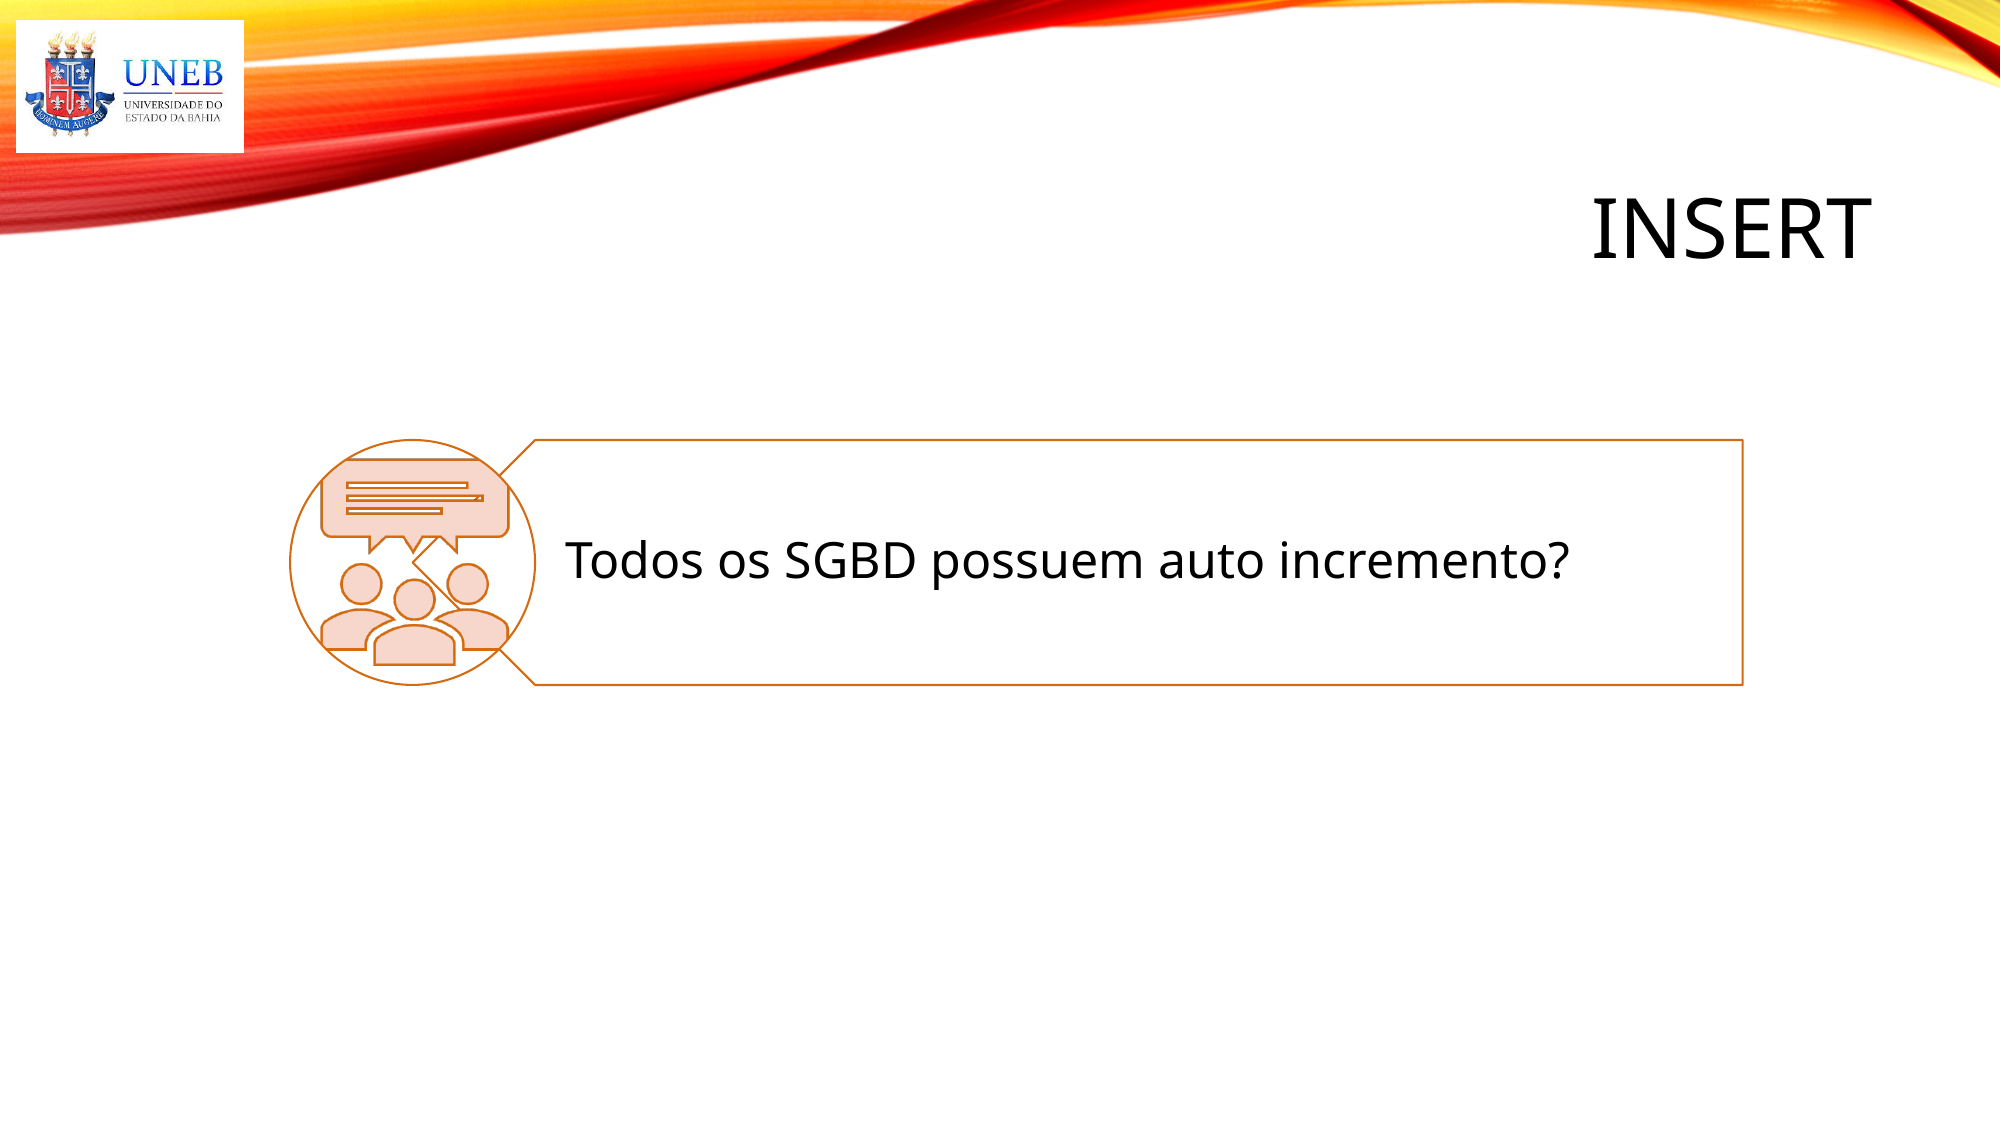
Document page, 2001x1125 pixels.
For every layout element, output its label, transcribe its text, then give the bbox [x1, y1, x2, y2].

picture [0, 0, 2000, 237]
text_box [16, 439, 2000, 686]
title Insert [474, 125, 1888, 338]
